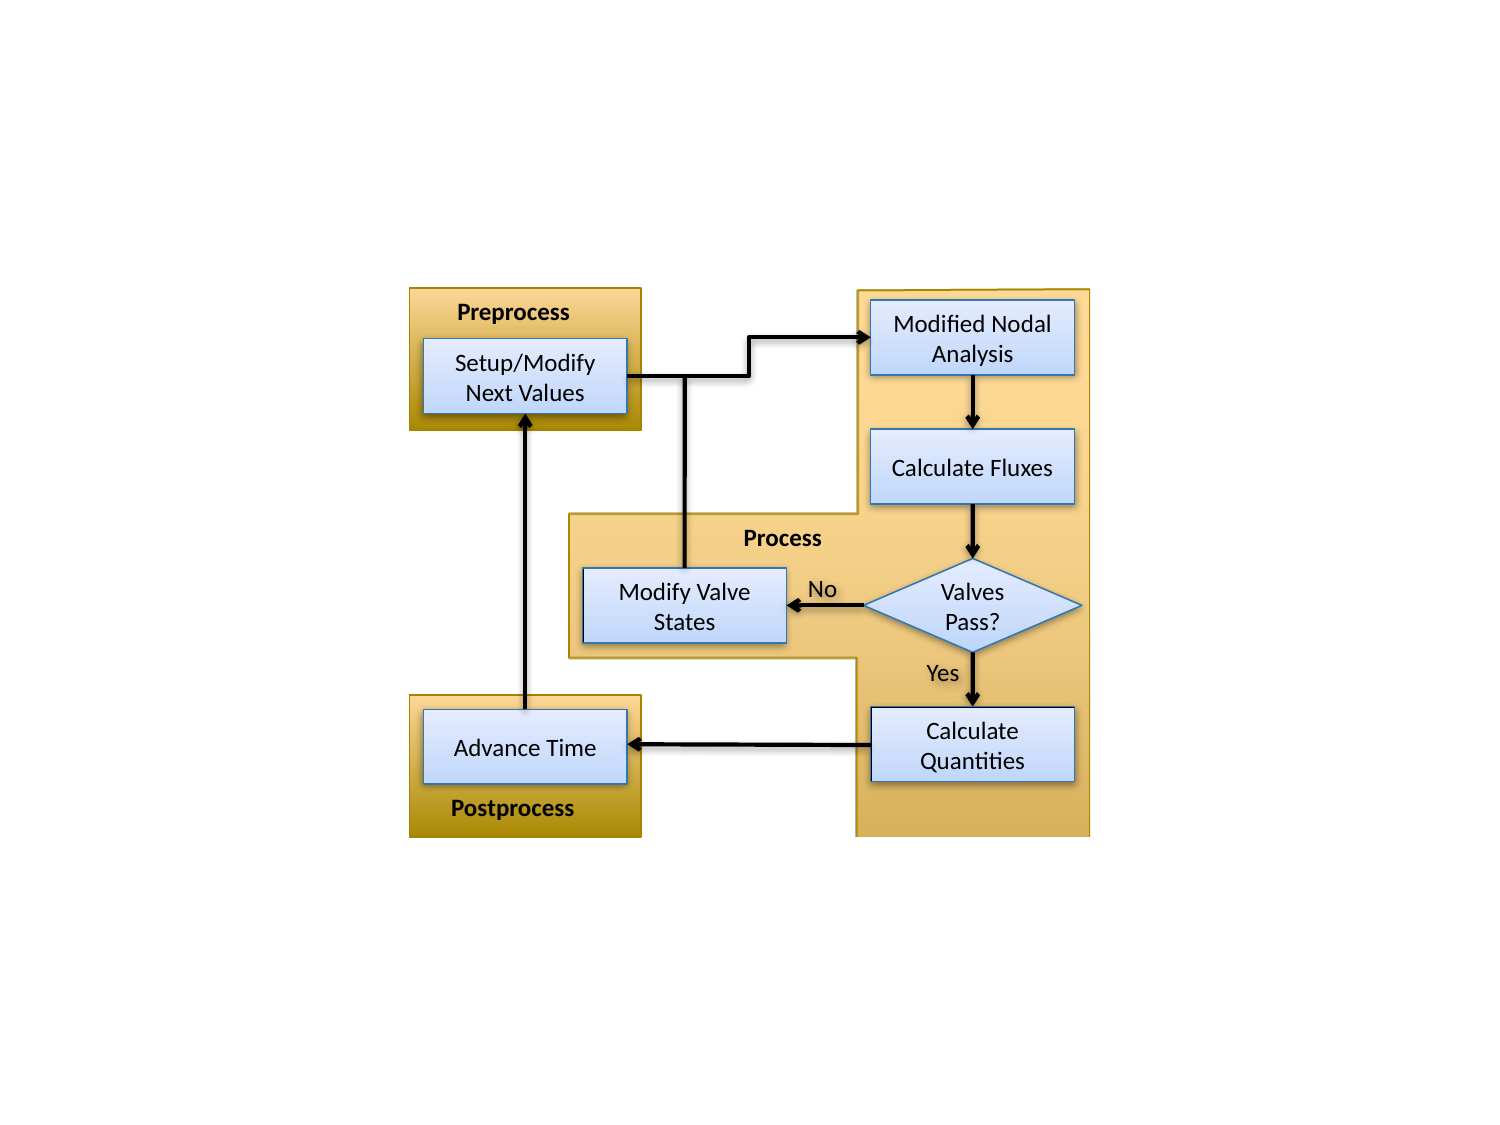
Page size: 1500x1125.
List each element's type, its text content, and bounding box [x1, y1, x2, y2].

text_box Postprocess [436, 784, 562, 830]
text_box Setup/Modify Next Values [423, 338, 562, 414]
text_box [409, 288, 562, 430]
text_box [409, 695, 562, 837]
text_box Advance Time [423, 709, 562, 785]
text_box Preprocess [442, 288, 565, 333]
picture [567, 287, 1091, 838]
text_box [627, 337, 871, 377]
